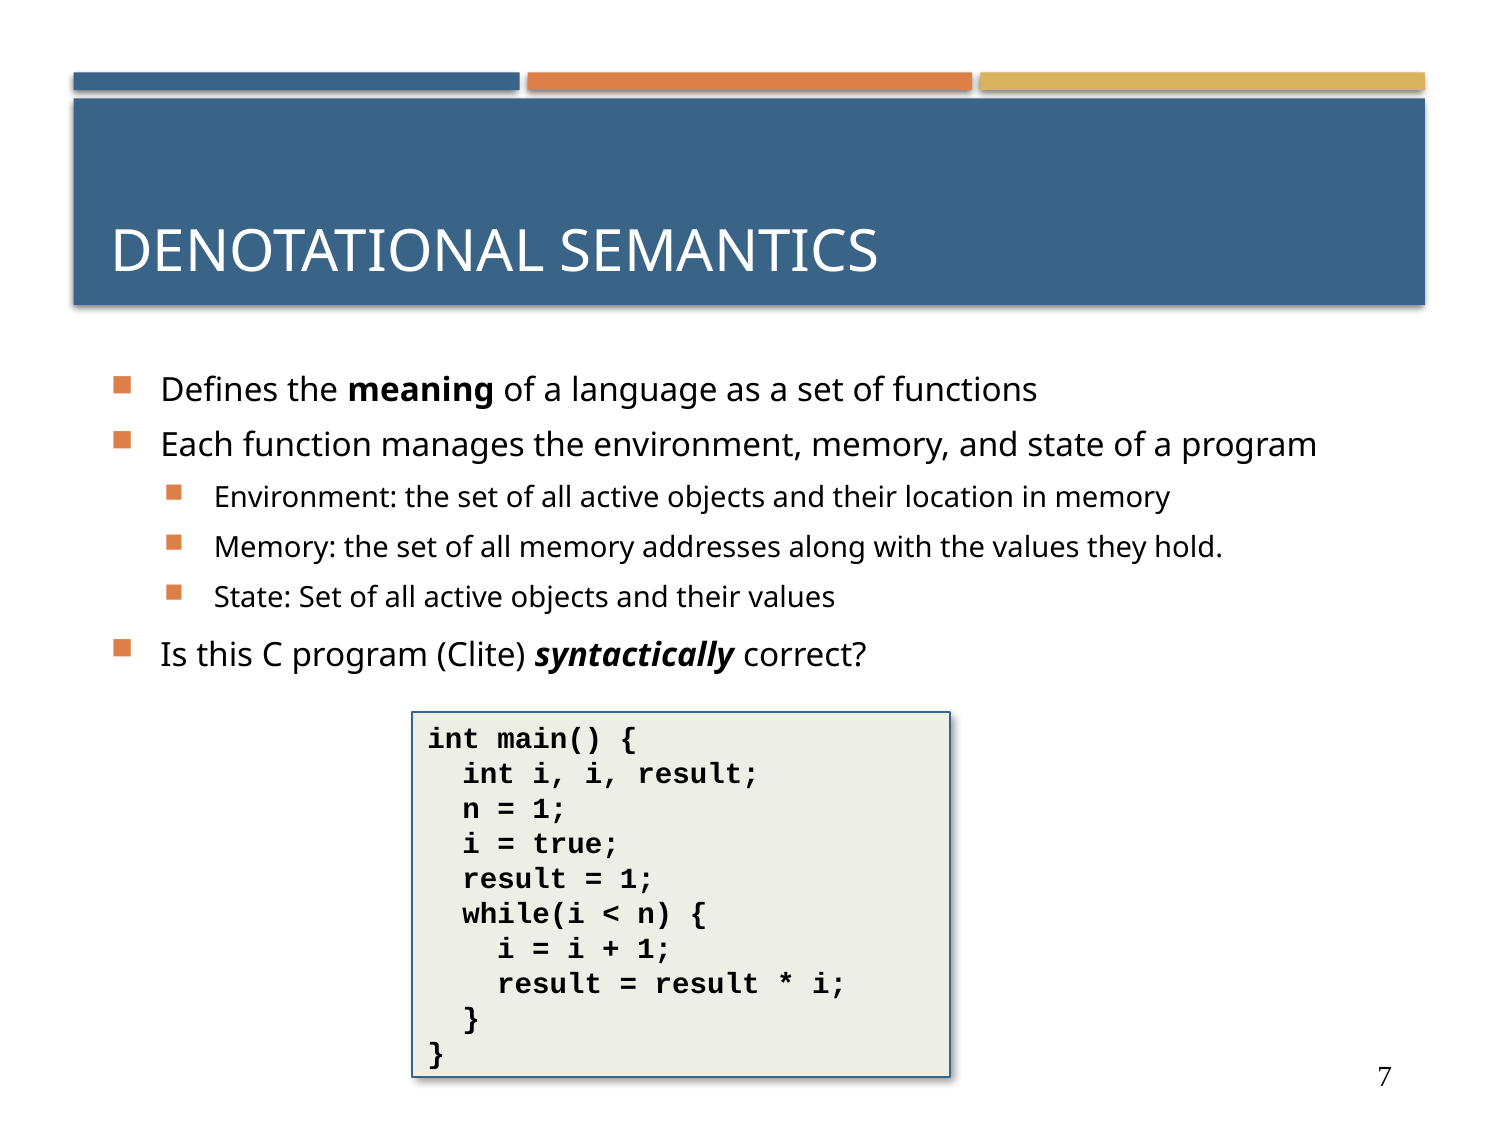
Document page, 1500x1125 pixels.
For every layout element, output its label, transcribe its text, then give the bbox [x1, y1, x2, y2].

list Defines the meaning of a language as a set of functions Each function manages the environment, memory, and state of a program Environment: the set of all active objects and their location in memory Memory: the set of all memory addresses along with the values they hold. State: Set of all active objects and their values Is this C program (Clite) syntactically correct? [95, 365, 1406, 962]
text_box int main() { int i, i, result; n = 1; i = true; result = 1; while(i < n) { i = i + 1; result = result * i; } } [411, 711, 951, 1078]
title Denotational Semantics [95, 112, 1406, 291]
